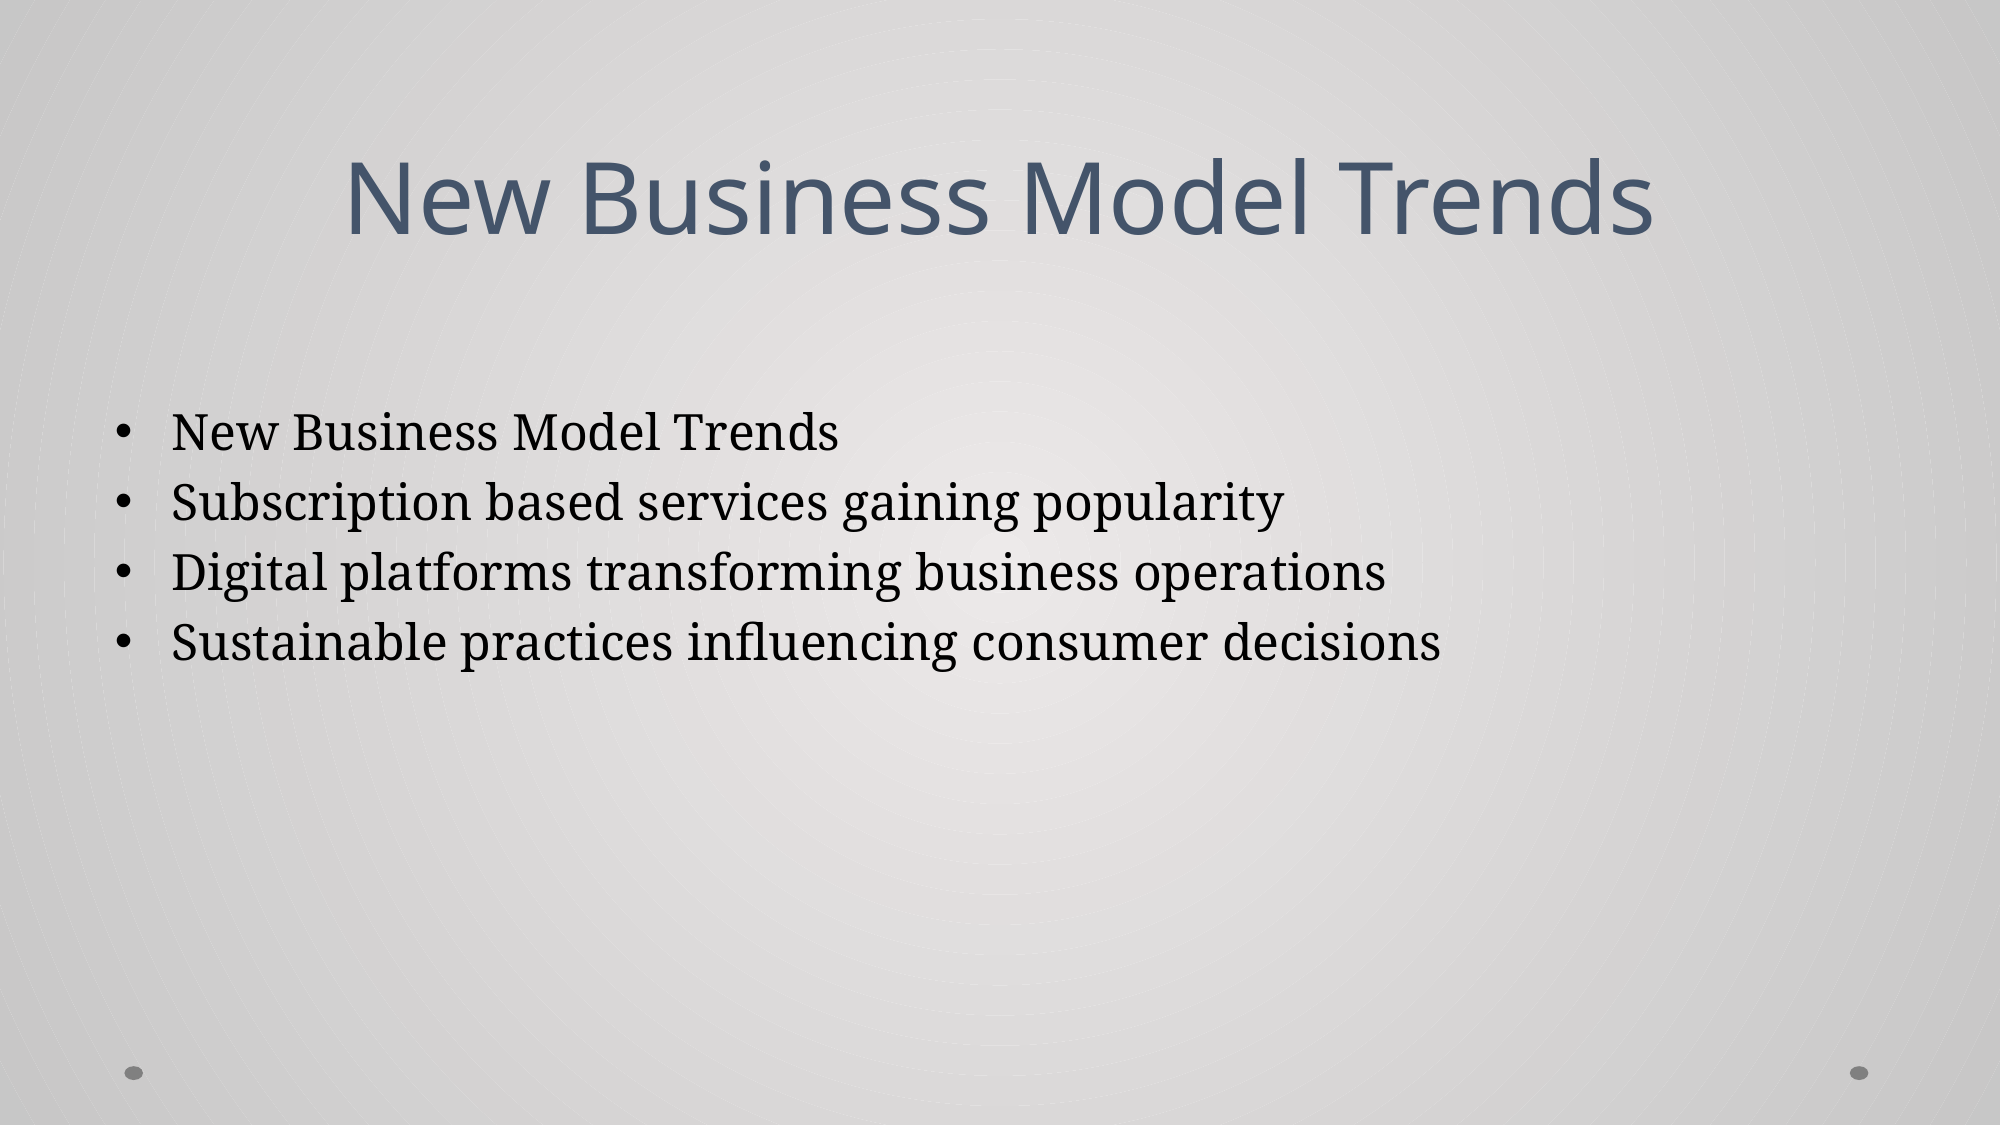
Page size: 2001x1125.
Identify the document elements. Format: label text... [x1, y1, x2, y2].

title New Business Model Trends [99, 0, 1900, 263]
list New Business Model Trends Subscription based services gaining popularity Digital platforms transforming business operations Sustainable practices influencing consumer decisions [99, 392, 1900, 917]
